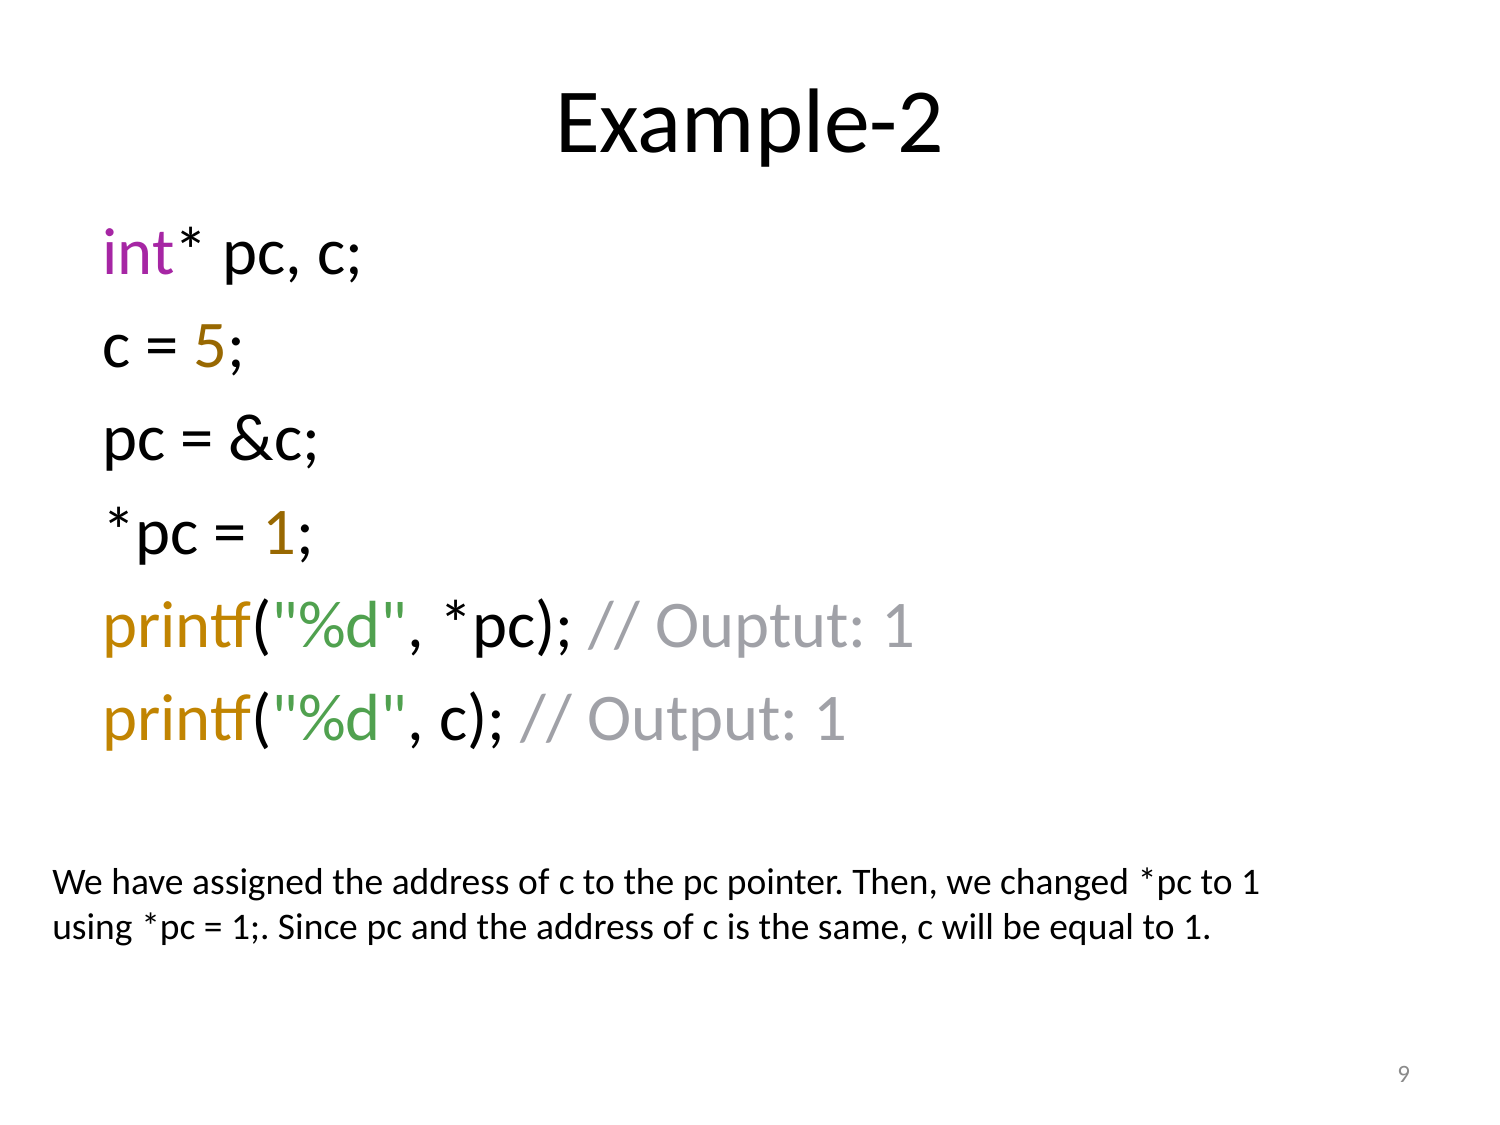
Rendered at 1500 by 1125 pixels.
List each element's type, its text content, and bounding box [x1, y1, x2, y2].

list int* pc, c; c = 5; pc = &c; *pc = 1; printf("%d", *pc); // Ouptut: 1 printf("%d", c); // Output: 1 [87, 200, 1438, 788]
title Example-2 [75, 45, 1425, 188]
slide_number 9 [1074, 1042, 1425, 1103]
text_box We have assigned the address of c to the pc pointer. Then, we changed *pc to 1 using *pc = 1;. Since pc and the address of c is the same, c will be equal to 1. [37, 849, 1413, 1000]
